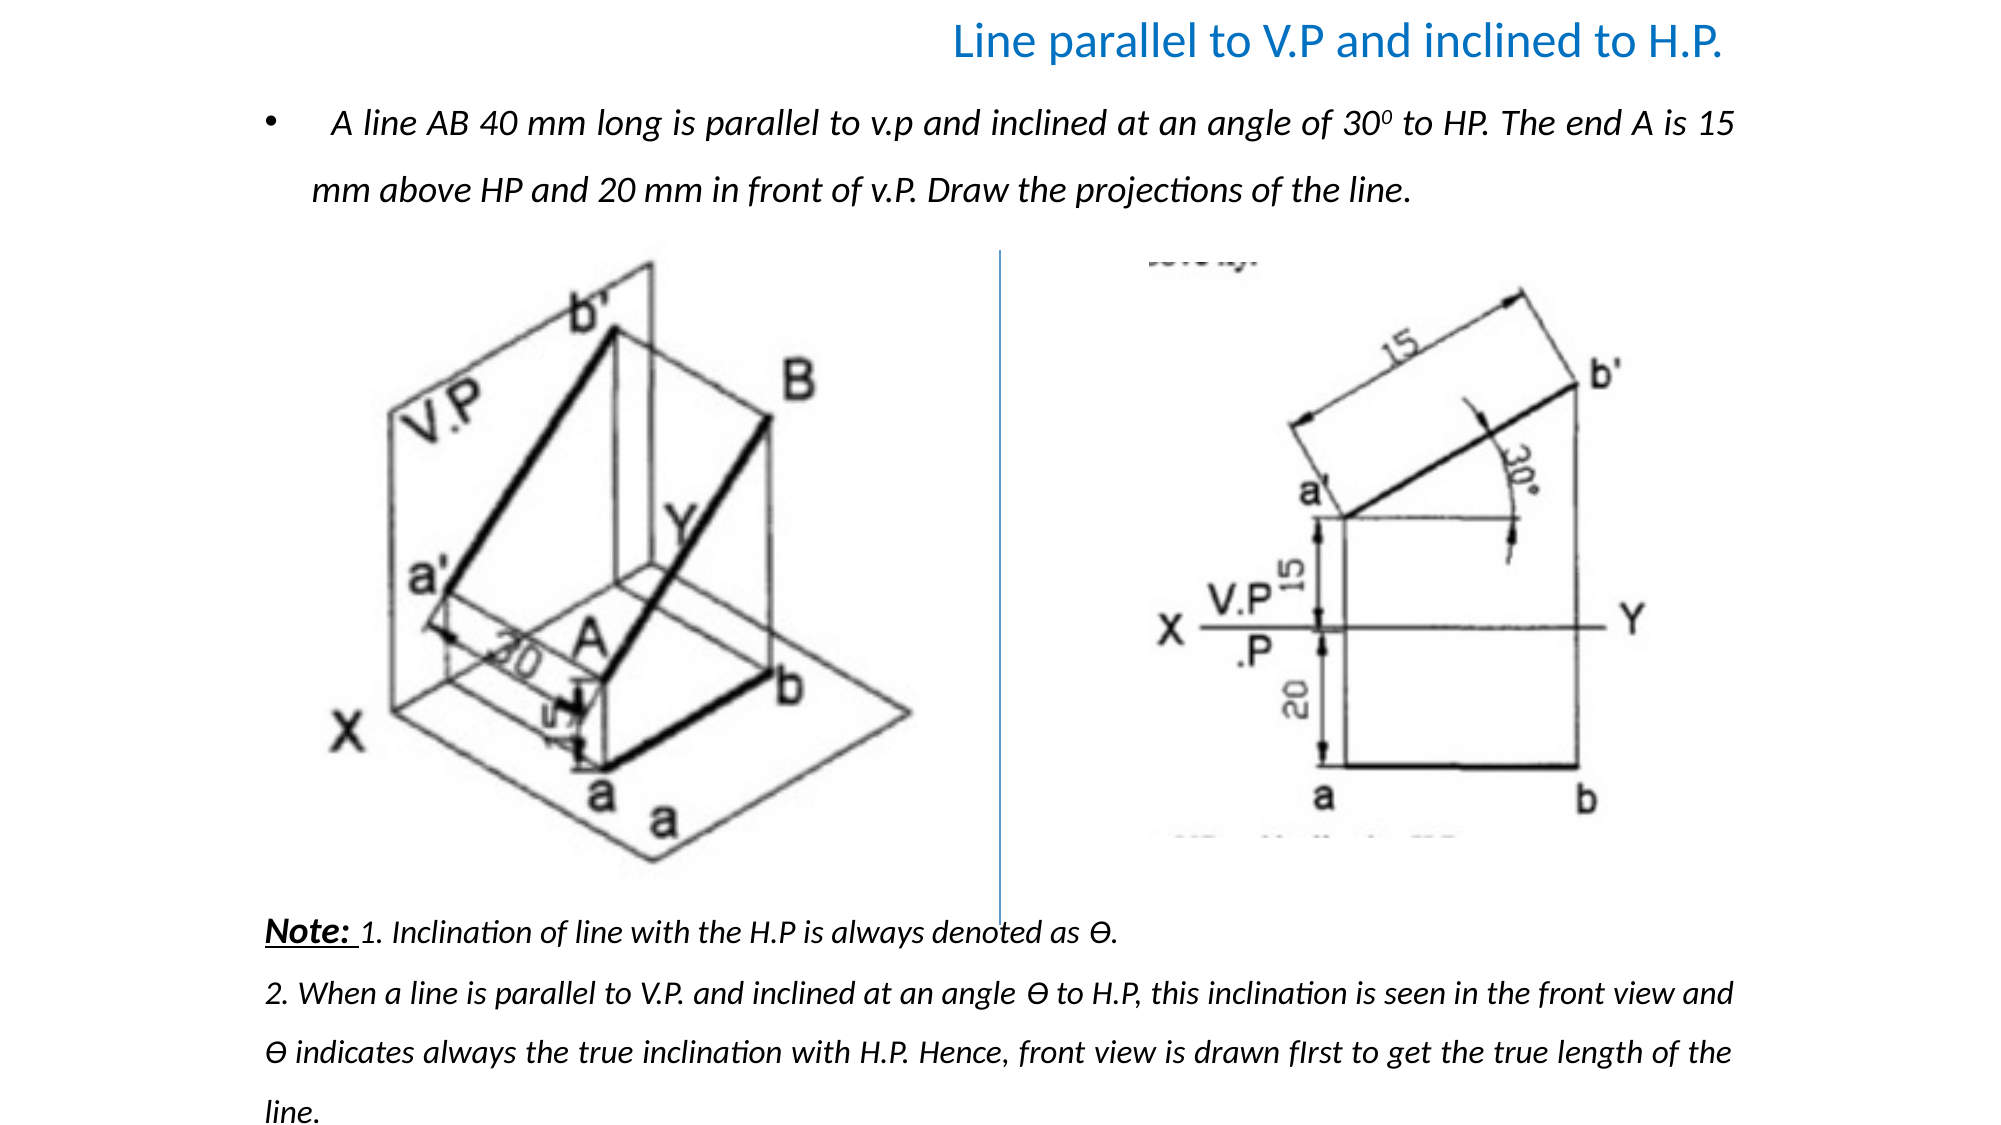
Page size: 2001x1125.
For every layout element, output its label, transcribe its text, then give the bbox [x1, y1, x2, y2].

picture [249, 237, 979, 896]
text_box Note: 1. Inclination of line with the H.P is always denoted as Ө. 2. When a line is parallel to V.P. and inclined at an angle Ө to H.P, this inclination is seen in the front view and Ө indicates always the true inclination with H.P. Hence, front view is drawn fIrst to get the true length of the line. [249, 876, 1750, 1125]
text_box A line AB 40 mm long is parallel to v.p and inclined at an angle of 300 to HP. The end A is 15 mm above HP and 20 mm in front of v.P. Draw the projections of the line. [249, 76, 1750, 218]
text_box Line parallel to V.P and inclined to H.P. [249, 0, 1751, 76]
picture [1149, 262, 1650, 838]
